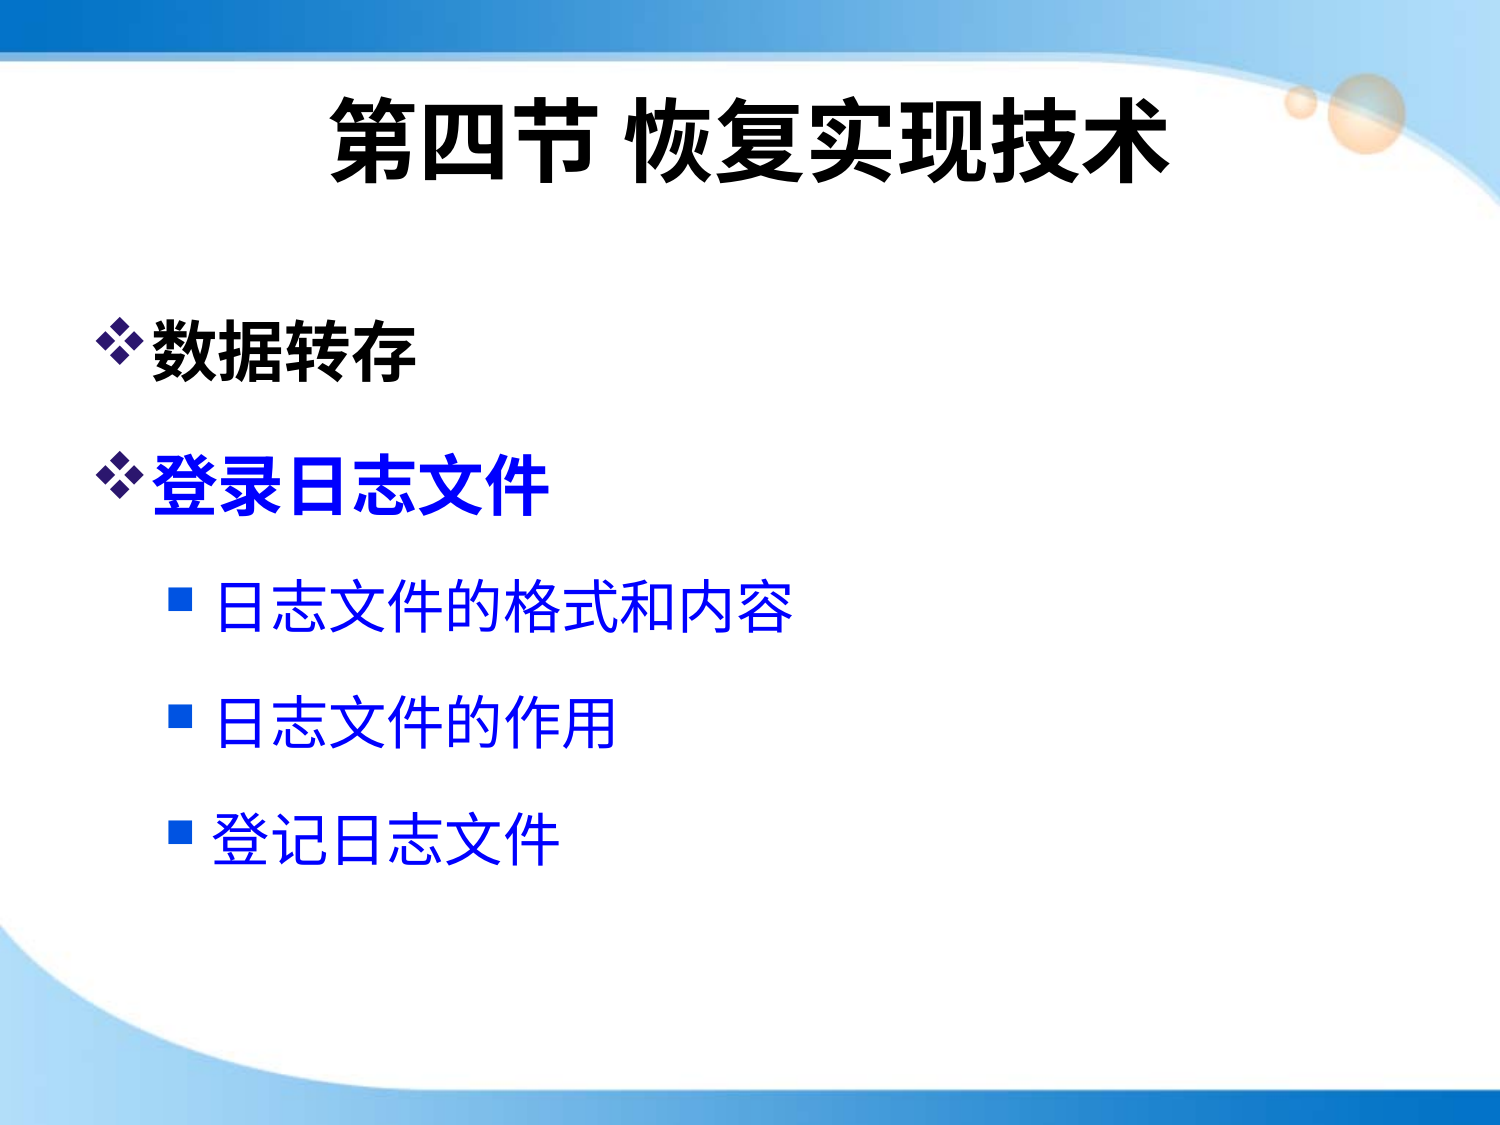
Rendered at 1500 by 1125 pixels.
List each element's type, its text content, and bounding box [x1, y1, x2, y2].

title 第四节 恢复实现技术 [75, 45, 1425, 233]
picture [0, 0, 1500, 1125]
list 数据转存 登录日志文件 日志文件的格式和内容 日志文件的作用 登记日志文件 [74, 262, 1426, 1006]
